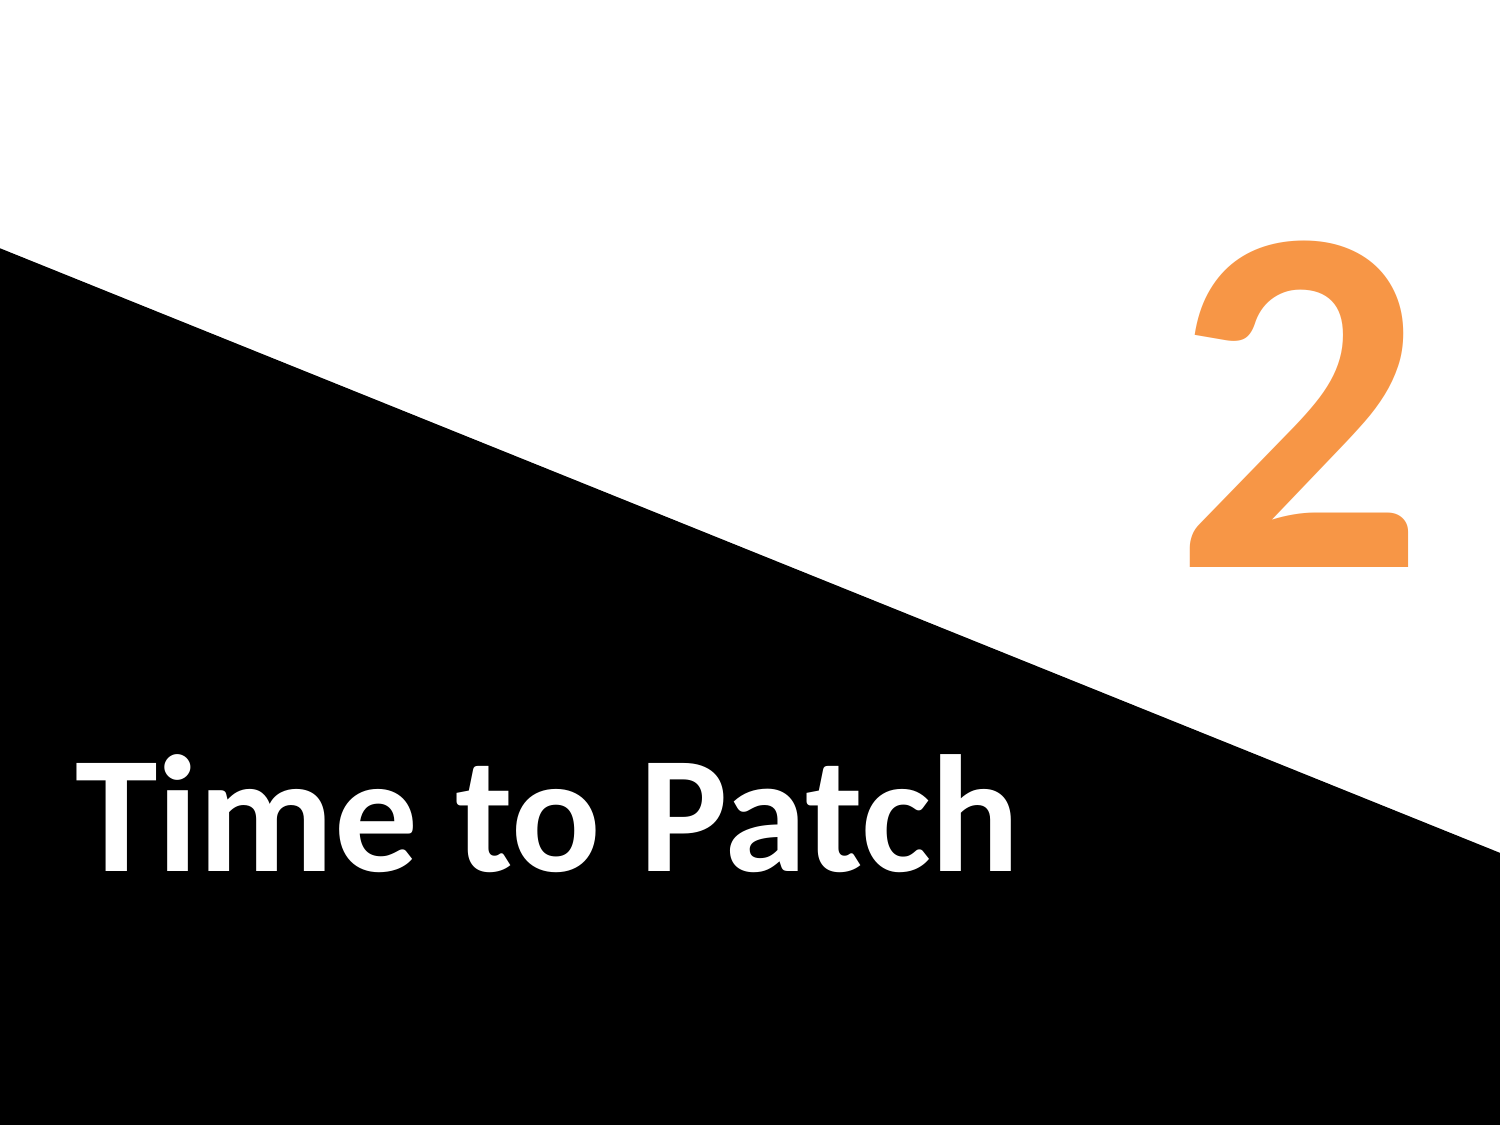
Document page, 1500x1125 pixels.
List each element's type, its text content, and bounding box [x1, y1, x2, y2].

text_box 2 [1137, 62, 1463, 675]
text_box [0, 246, 1500, 1125]
text_box Time to Patch [60, 683, 1425, 925]
